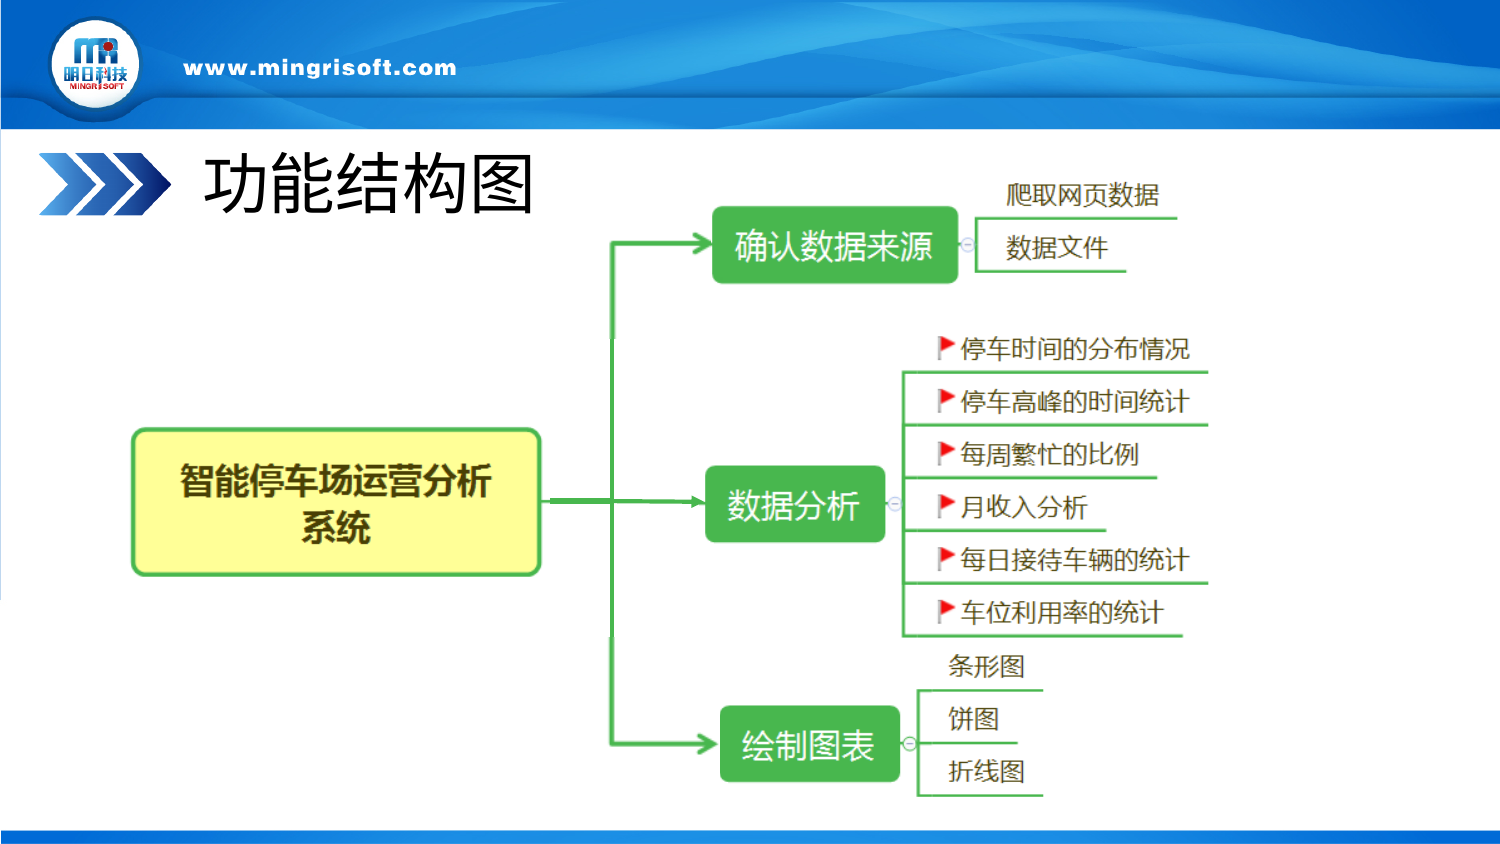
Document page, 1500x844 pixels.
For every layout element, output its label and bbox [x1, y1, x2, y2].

text_box [507, 501, 1081, 808]
text_box [12, 134, 1477, 235]
picture [0, 0, 1500, 844]
text_box [515, 177, 1191, 501]
text_box [1085, 320, 1271, 649]
